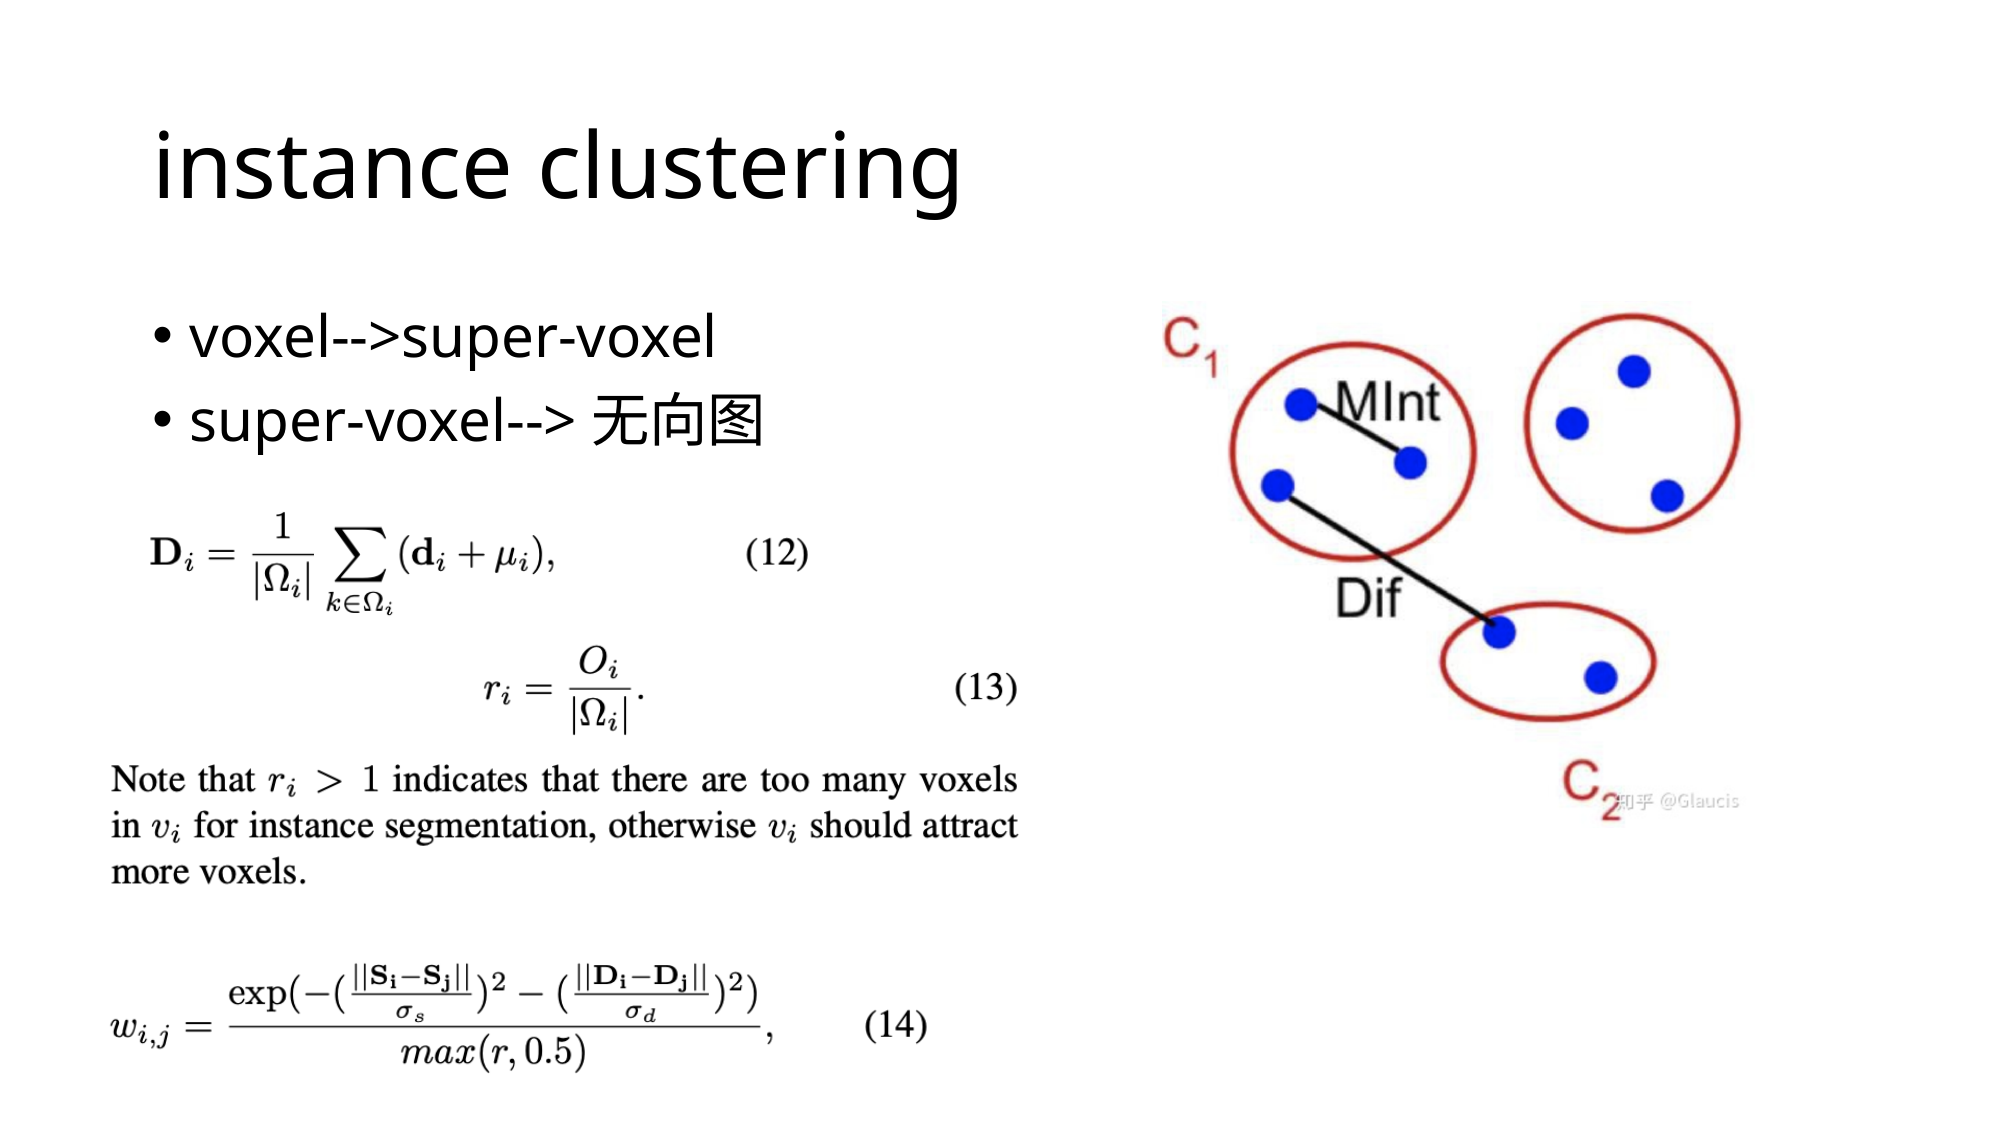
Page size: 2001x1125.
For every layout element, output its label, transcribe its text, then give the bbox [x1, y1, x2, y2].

picture [1115, 277, 1878, 843]
picture [69, 944, 959, 1079]
picture [101, 492, 1047, 896]
list voxel-->super-voxel super-voxel-->无向图 [137, 299, 1863, 1014]
title instance clustering [137, 59, 1863, 278]
